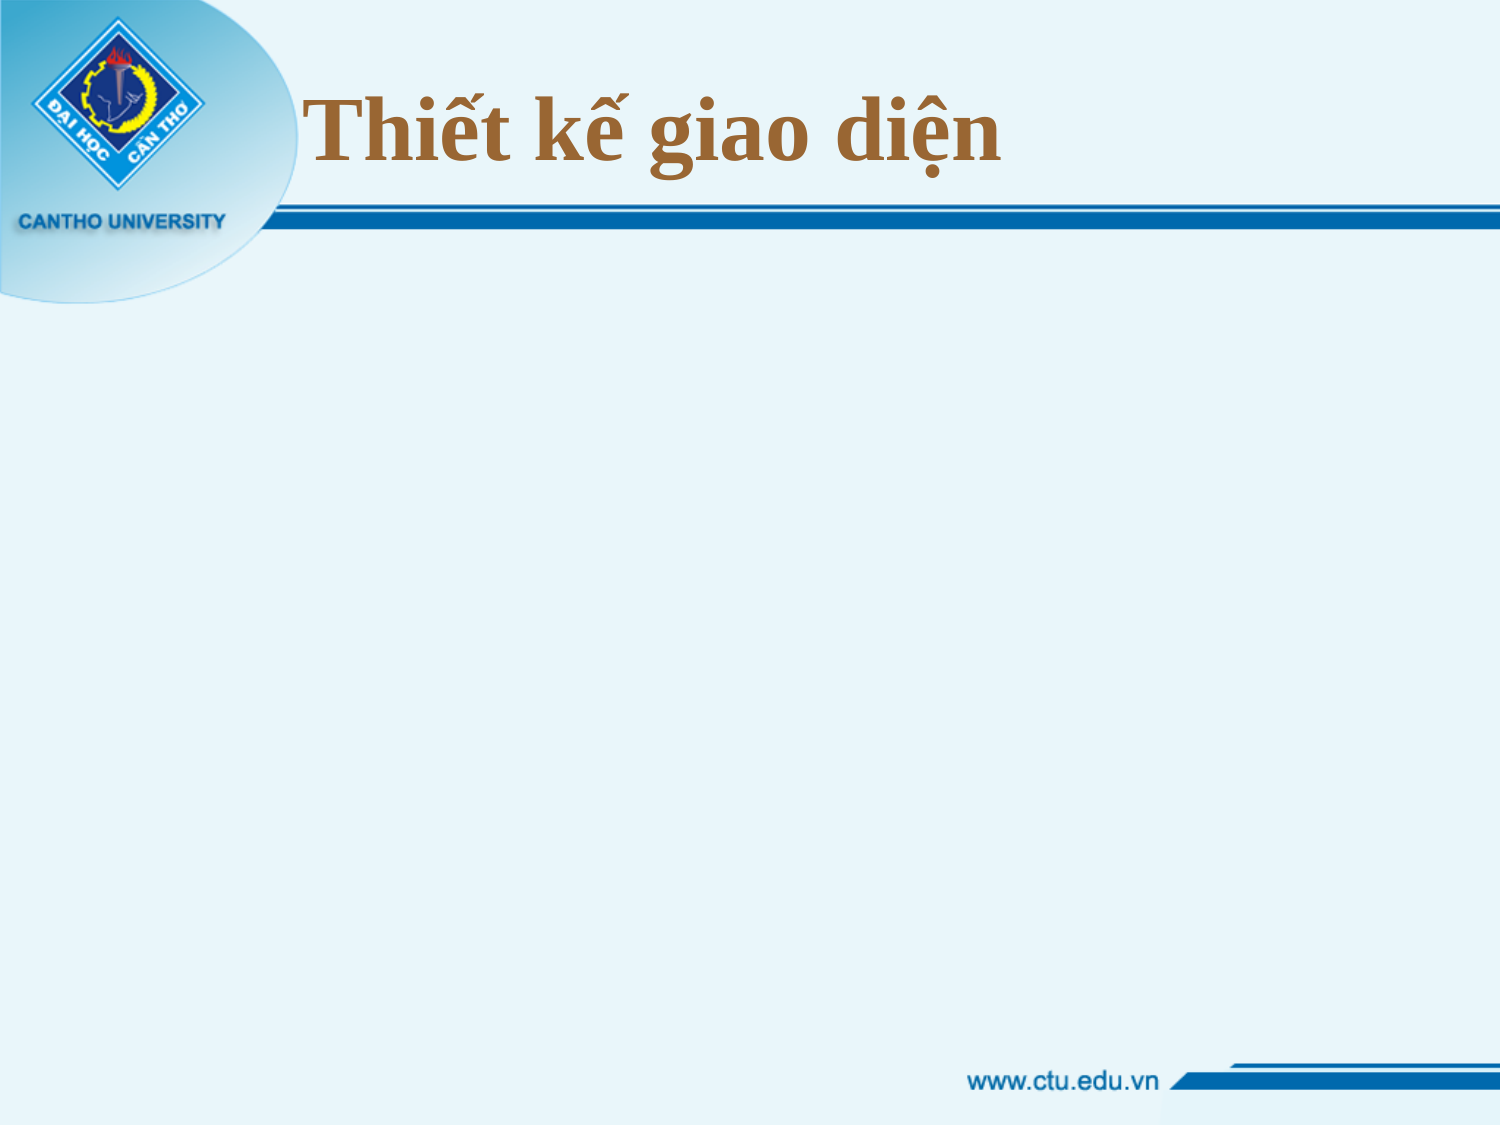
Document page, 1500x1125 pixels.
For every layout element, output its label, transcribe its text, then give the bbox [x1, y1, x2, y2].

title Thiết kế giao diện [287, 46, 1450, 202]
picture [0, 0, 1500, 1125]
